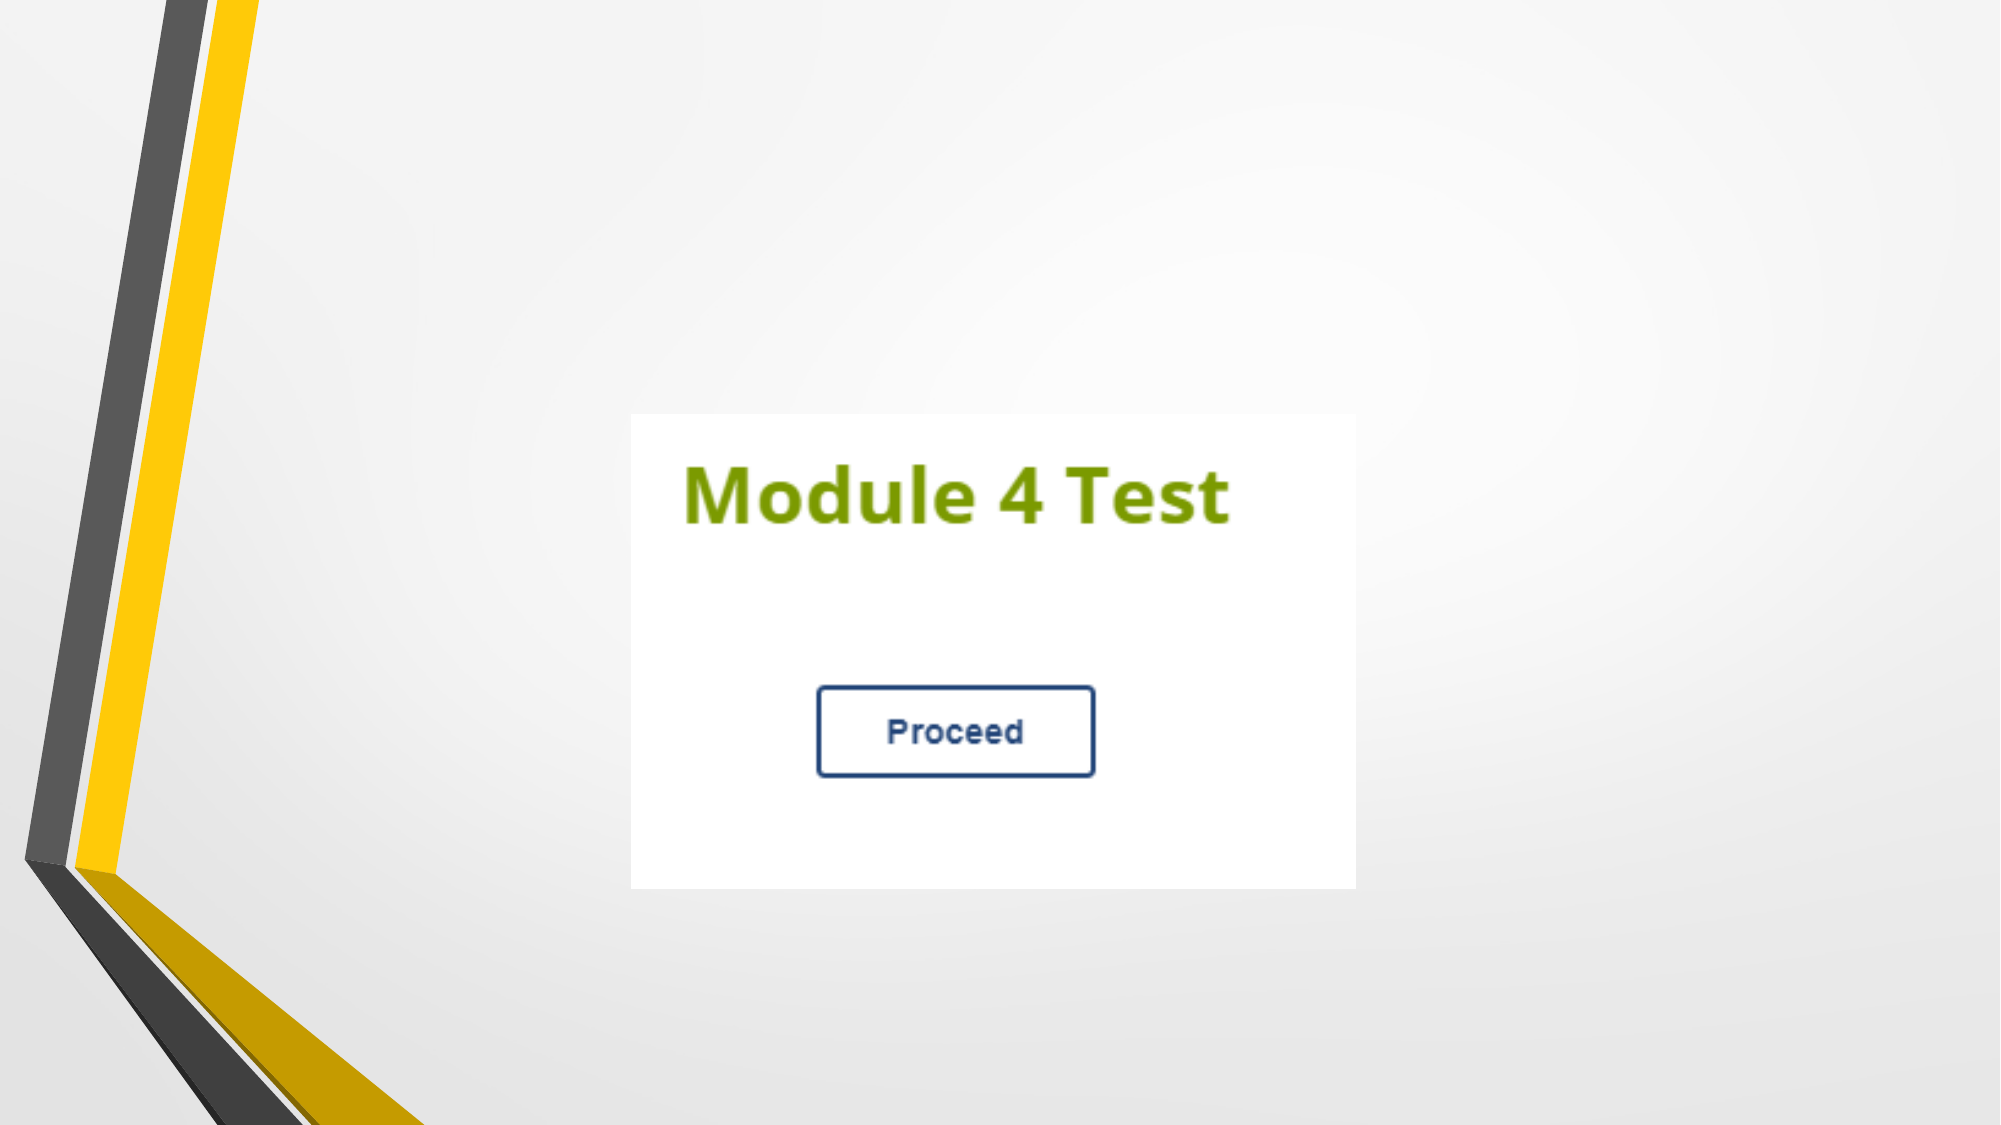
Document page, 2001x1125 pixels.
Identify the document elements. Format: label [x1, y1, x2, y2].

picture [631, 414, 1356, 890]
